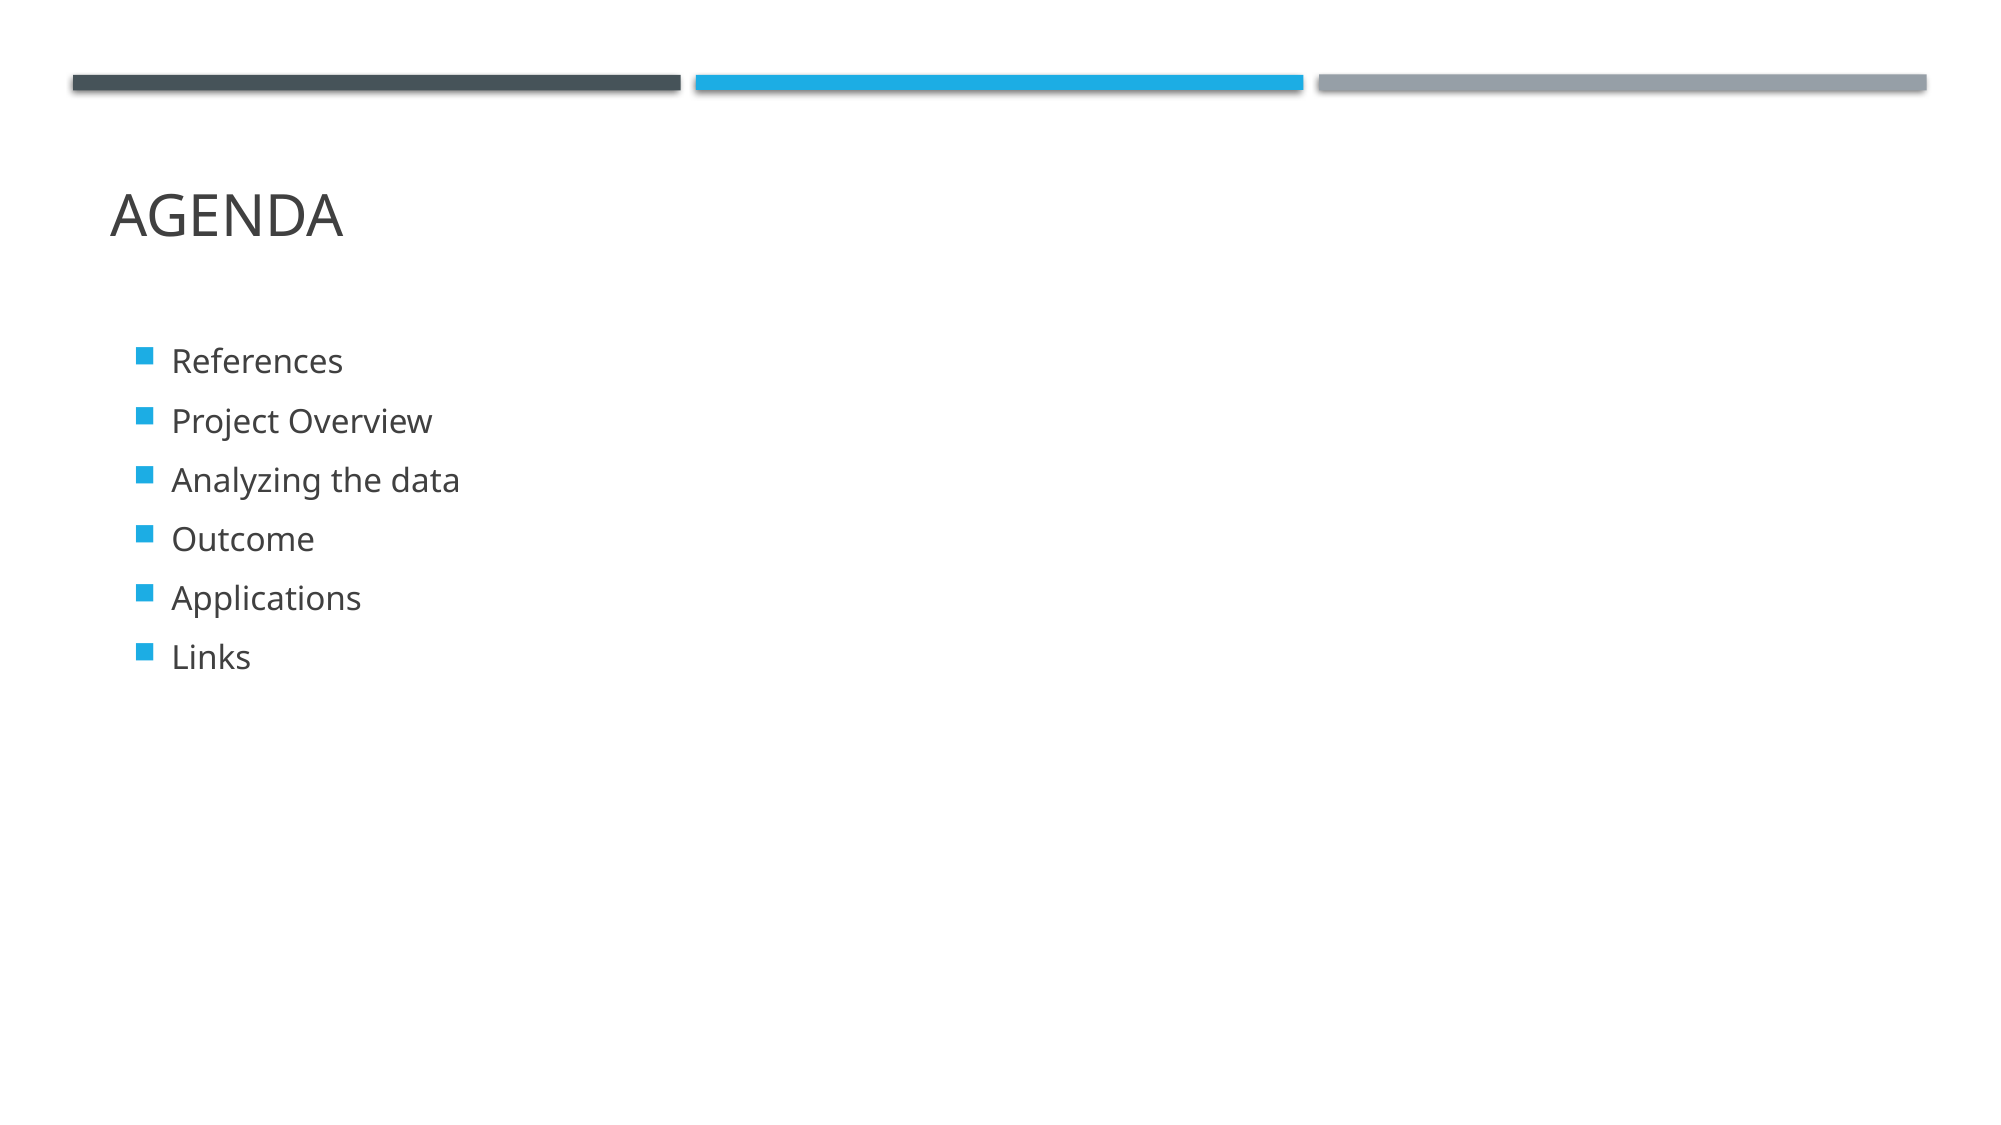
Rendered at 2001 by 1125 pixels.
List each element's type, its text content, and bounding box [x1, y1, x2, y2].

list References Project Overview Analyzing the data Outcome Applications Links [0, 103, 1905, 981]
